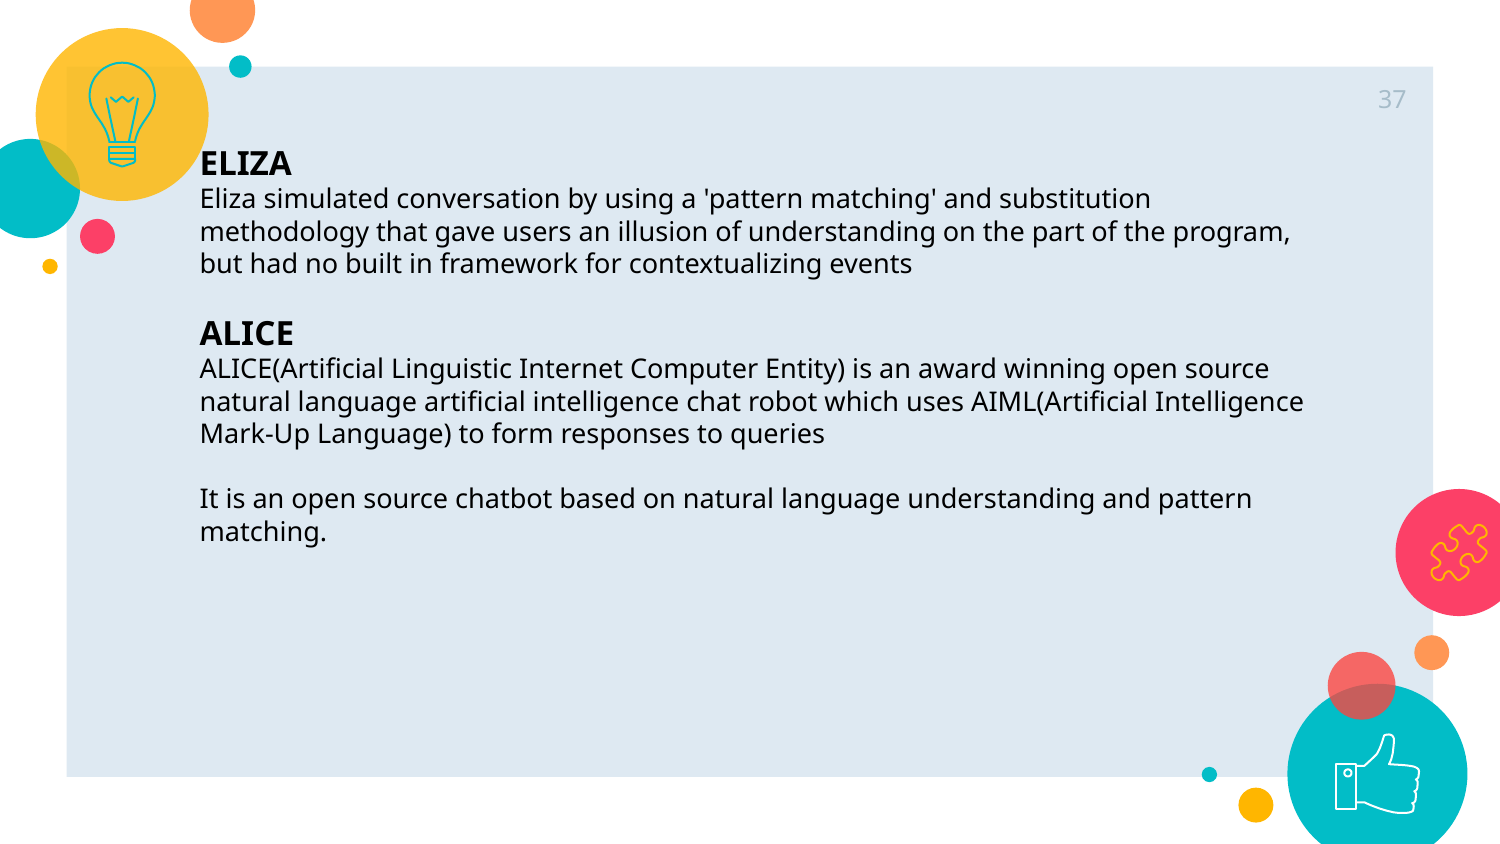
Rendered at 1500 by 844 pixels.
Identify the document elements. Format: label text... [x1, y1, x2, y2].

text_box ELIZA Eliza simulated conversation by using a 'pattern matching' and substitution methodology that gave users an illusion of understanding on the part of the program, but had no built in framework for contextualizing events ALICE ALICE(Artificial Linguistic Internet Computer Entity) is an award winning open source natural language artificial intelligence chat robot which uses AIML(Artificial Intelligence Mark-Up Language) to form responses to queries It is an open source chatbot based on natural language understanding and pattern matching. [184, 126, 1332, 726]
slide_number 37 [1331, 68, 1422, 134]
